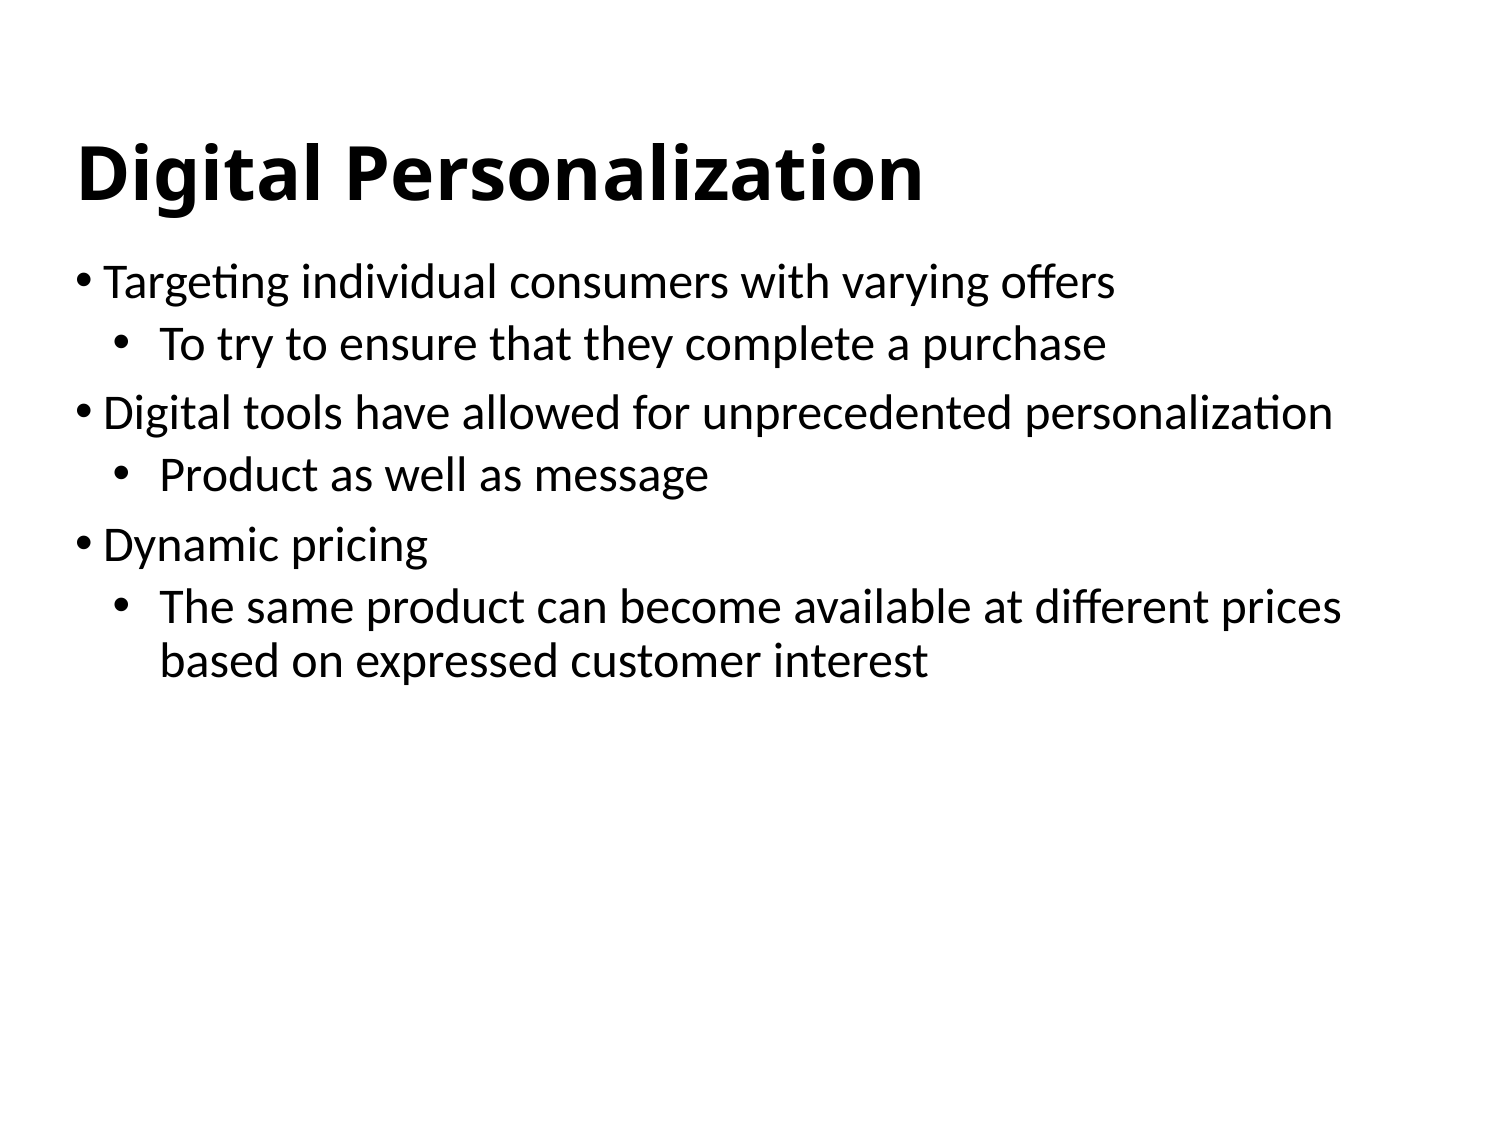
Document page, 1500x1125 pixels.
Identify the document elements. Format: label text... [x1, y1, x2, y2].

list Targeting individual consumers with varying offers To try to ensure that they complete a purchase Digital tools have allowed for unprecedented personalization Product as well as message Dynamic pricing The same product can become available at different prices based on expressed customer interest [75, 255, 1425, 983]
title Digital Personalization [75, 35, 1425, 216]
